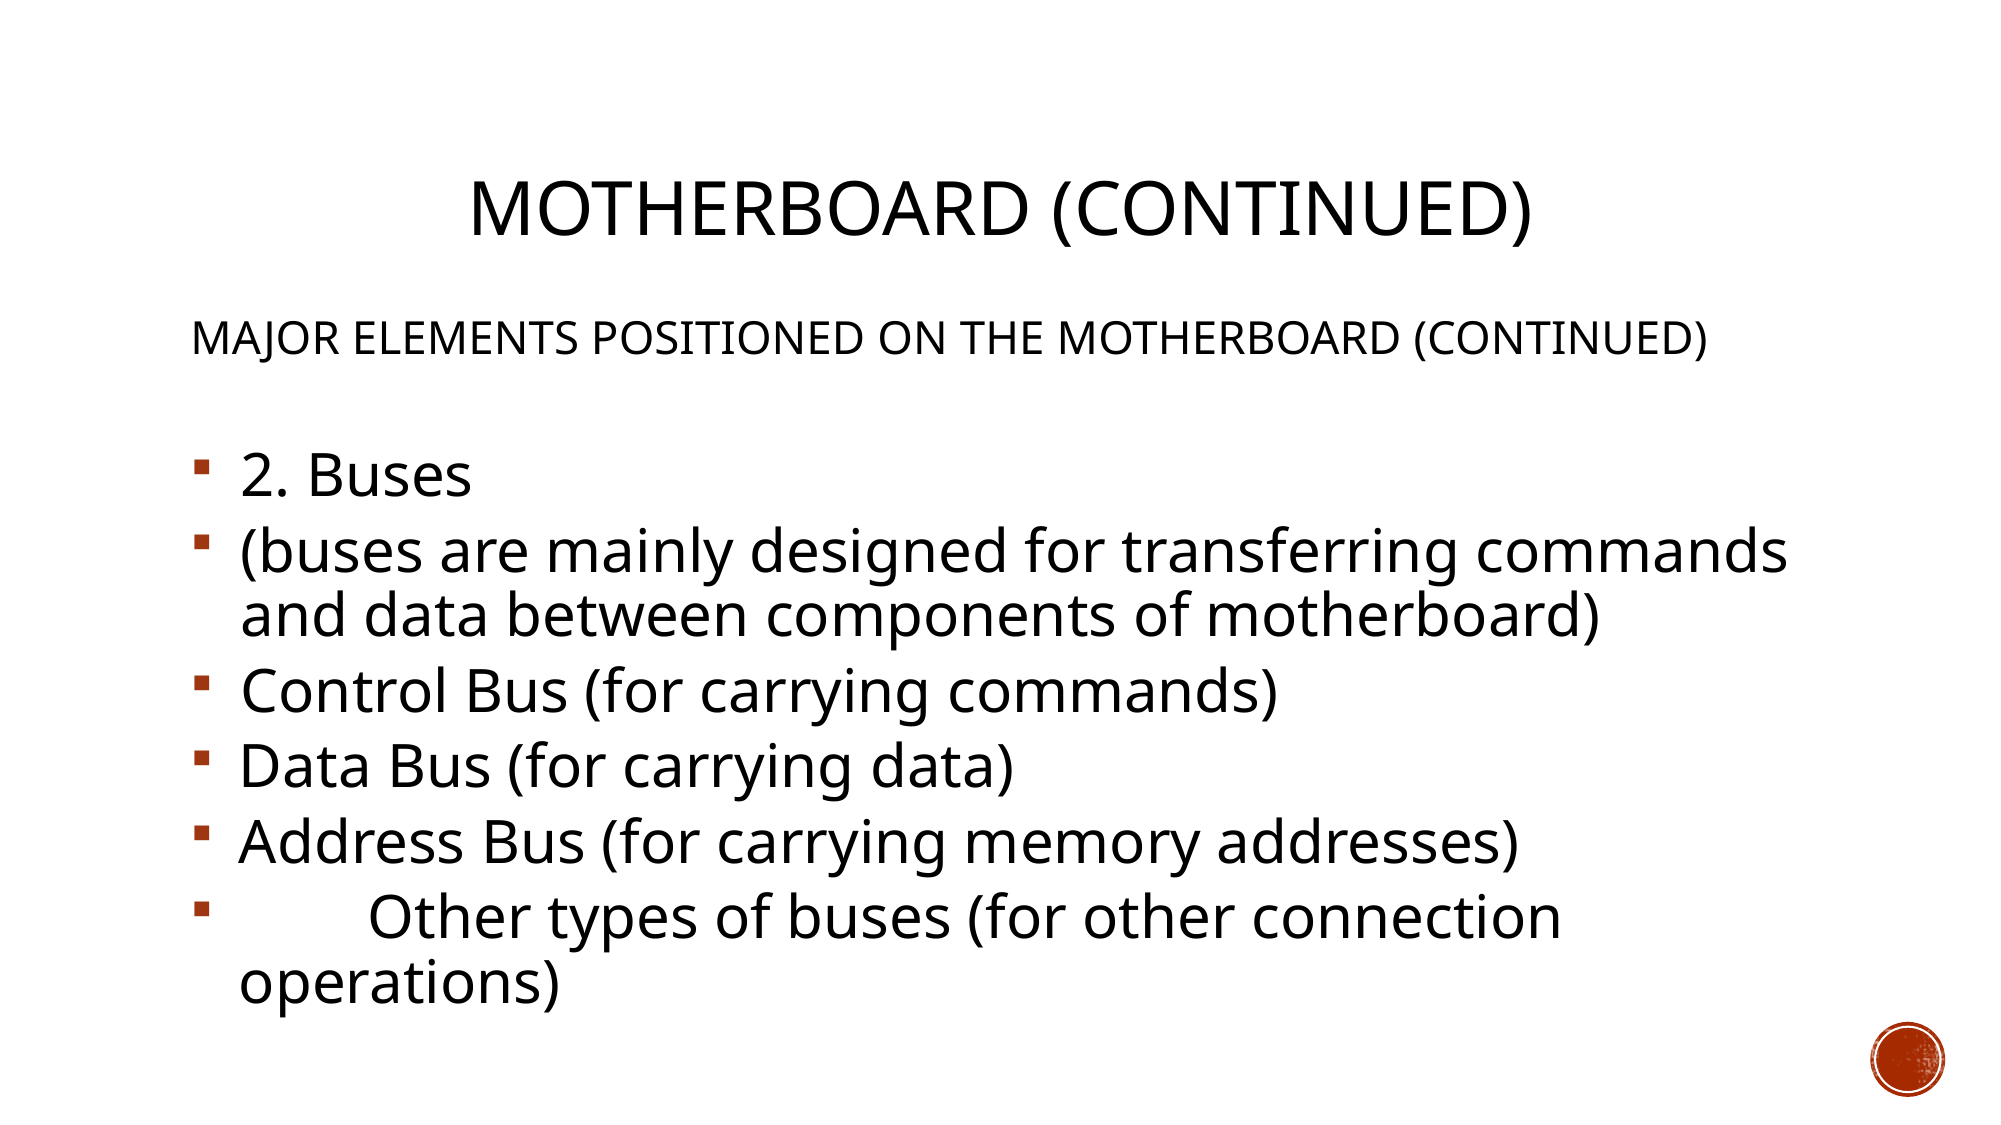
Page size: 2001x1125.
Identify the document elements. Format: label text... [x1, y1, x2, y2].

title MOTHERBOARD (CONTINUED) [175, 79, 1826, 307]
list MAJOR ELEMENTS POSITIONED ON THE MOTHERBOARD (CONTINUED) 2. Buses (buses are mainly designed for transferring commands and data between components of motherboard) Control Bus (for carrying commands) Data Bus (for carrying data) Address Bus (for carrying memory addresses) Other types of buses (for other connection operations) [175, 307, 1826, 1069]
